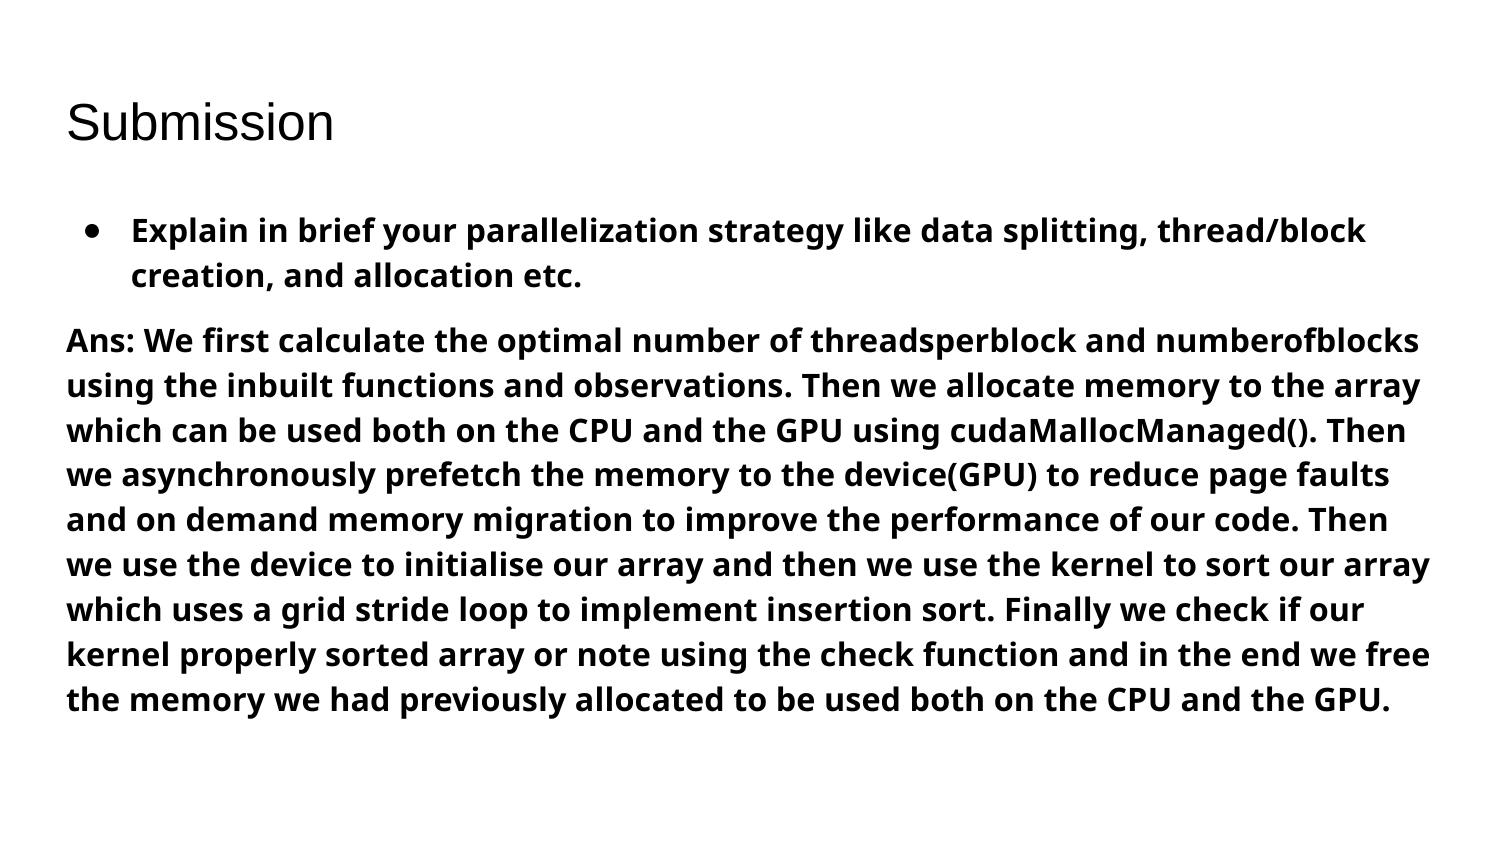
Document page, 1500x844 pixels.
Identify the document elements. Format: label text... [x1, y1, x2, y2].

title Submission [50, 72, 1450, 168]
list Explain in brief your parallelization strategy like data splitting, thread/block creation, and allocation etc. Ans: We first calculate the optimal number of threadsperblock and numberofblocks using the inbuilt functions and observations. Then we allocate memory to the array which can be used both on the CPU and the GPU using cudaMallocManaged(). Then we asynchronously prefetch the memory to the device(GPU) to reduce page faults and on demand memory migration to improve the performance of our code. Then we use the device to initialise our array and then we use the kernel to sort our array which uses a grid stride loop to implement insertion sort. Finally we check if our kernel properly sorted array or note using the check function and in the end we free the memory we had previously allocated to be used both on the CPU and the GPU. [50, 188, 1450, 750]
